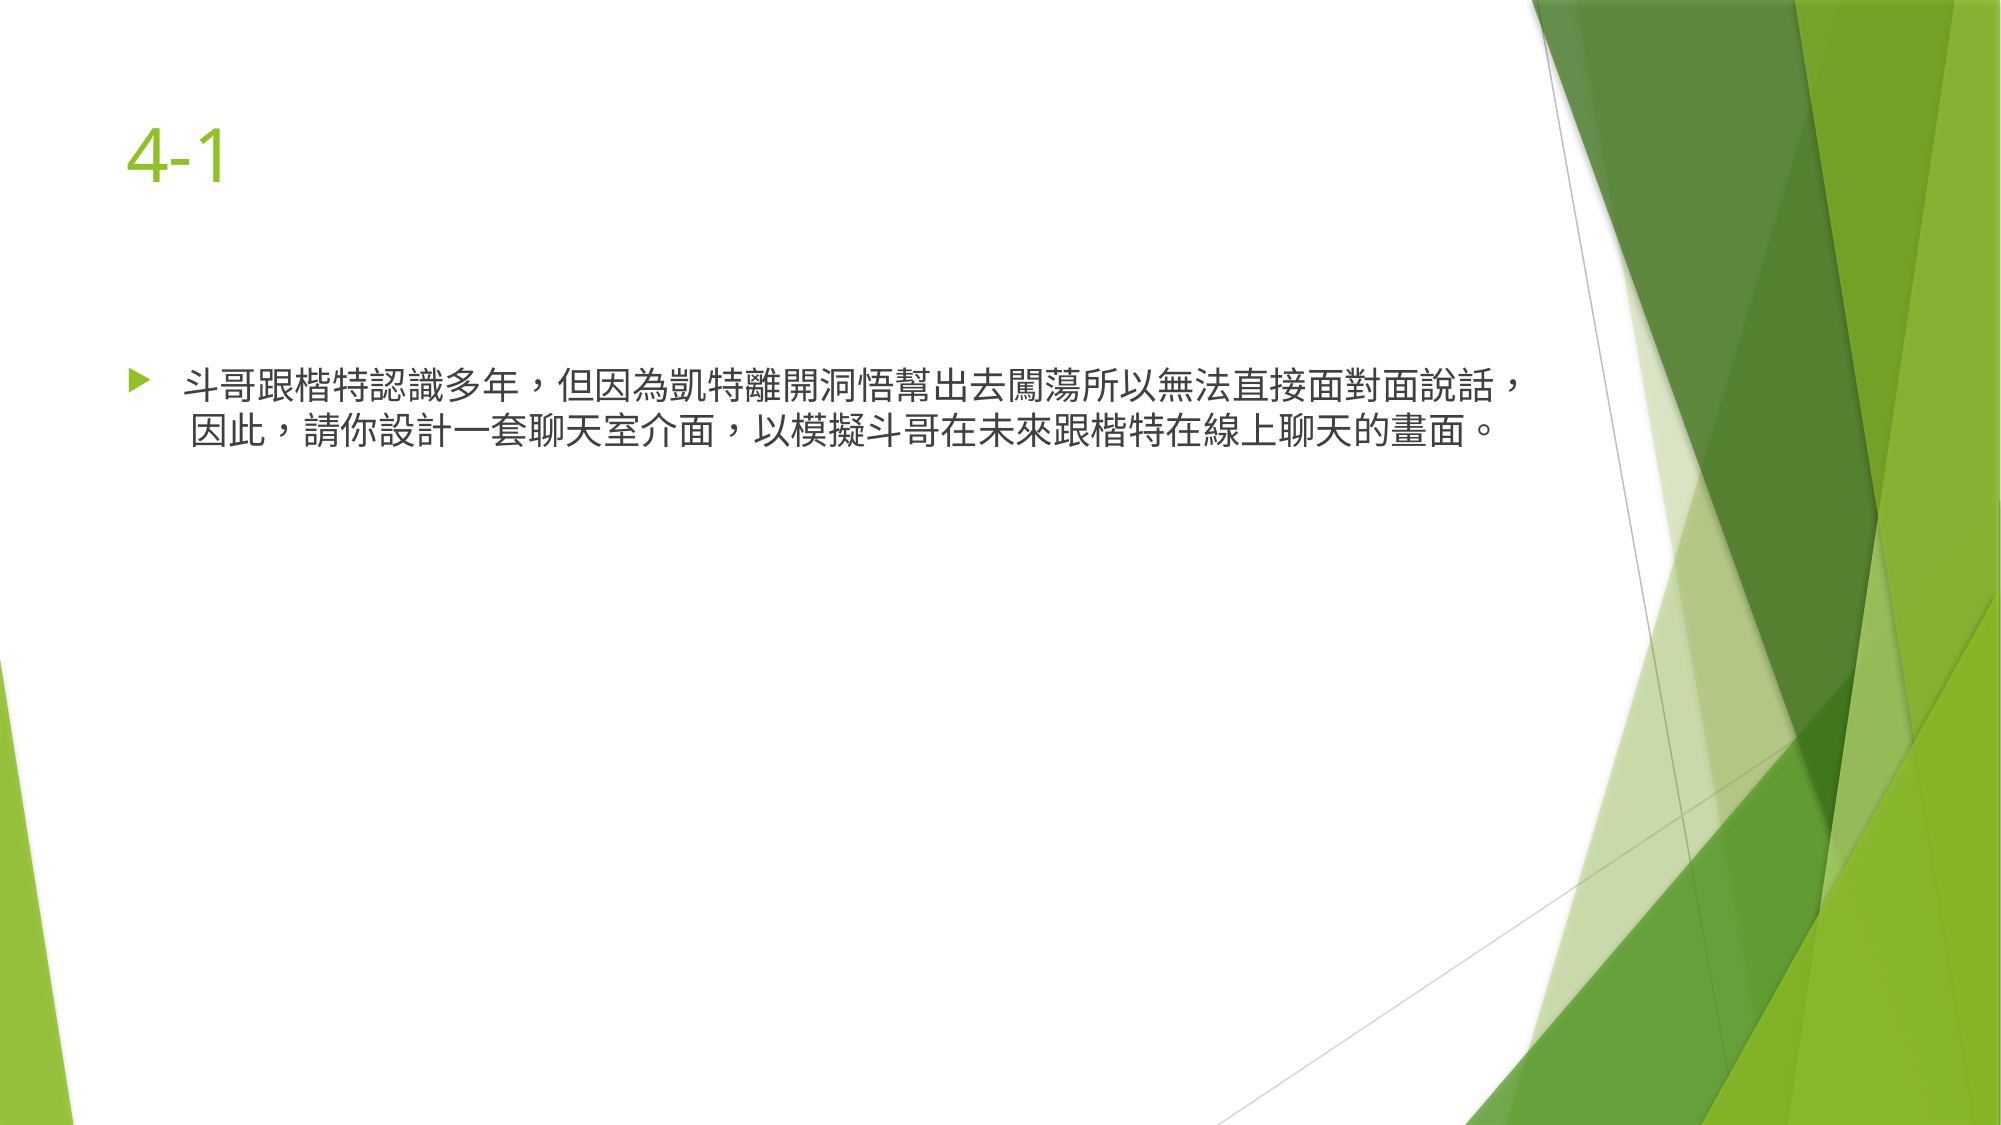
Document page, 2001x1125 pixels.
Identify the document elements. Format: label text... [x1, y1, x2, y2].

title 4-1 [111, 99, 1522, 317]
list 斗哥跟楷特認識多年，但因為凱特離開洞悟幫出去闖蕩所以無法直接面對面說話， 因此，請你設計一套聊天室介面，以模擬斗哥在未來跟楷特在線上聊天的畫面。 [111, 354, 1522, 992]
